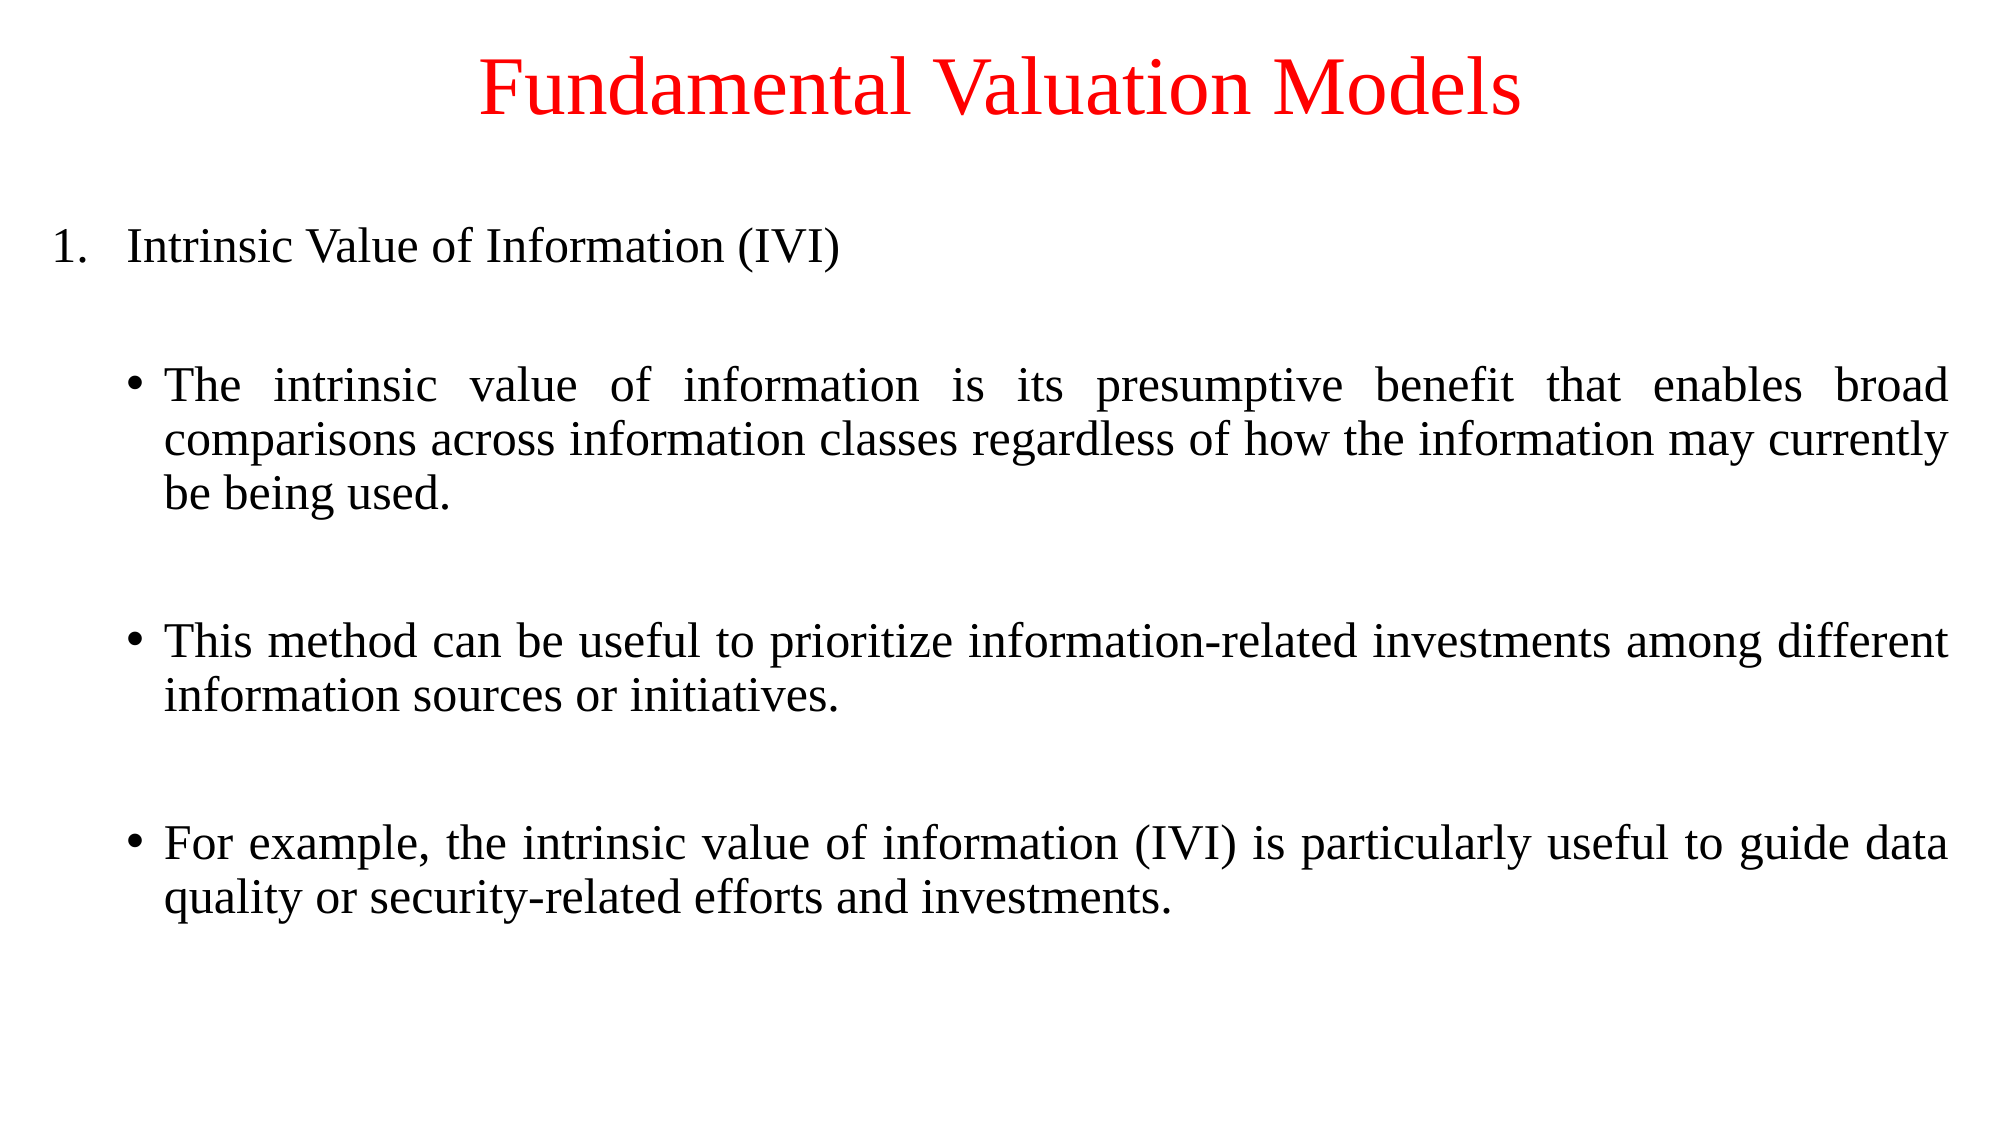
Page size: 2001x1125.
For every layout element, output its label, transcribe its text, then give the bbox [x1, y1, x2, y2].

title Fundamental Valuation Models [36, 23, 1966, 152]
list Intrinsic Value of Information (IVI) The intrinsic value of information is its presumptive benefit that enables broad comparisons across information classes regardless of how the information may currently be being used. This method can be useful to prioritize information-related investments among different information sources or initiatives. For example, the intrinsic value of information (IVI) is particularly useful to guide data quality or security-related efforts and investments. [36, 211, 1966, 1087]
